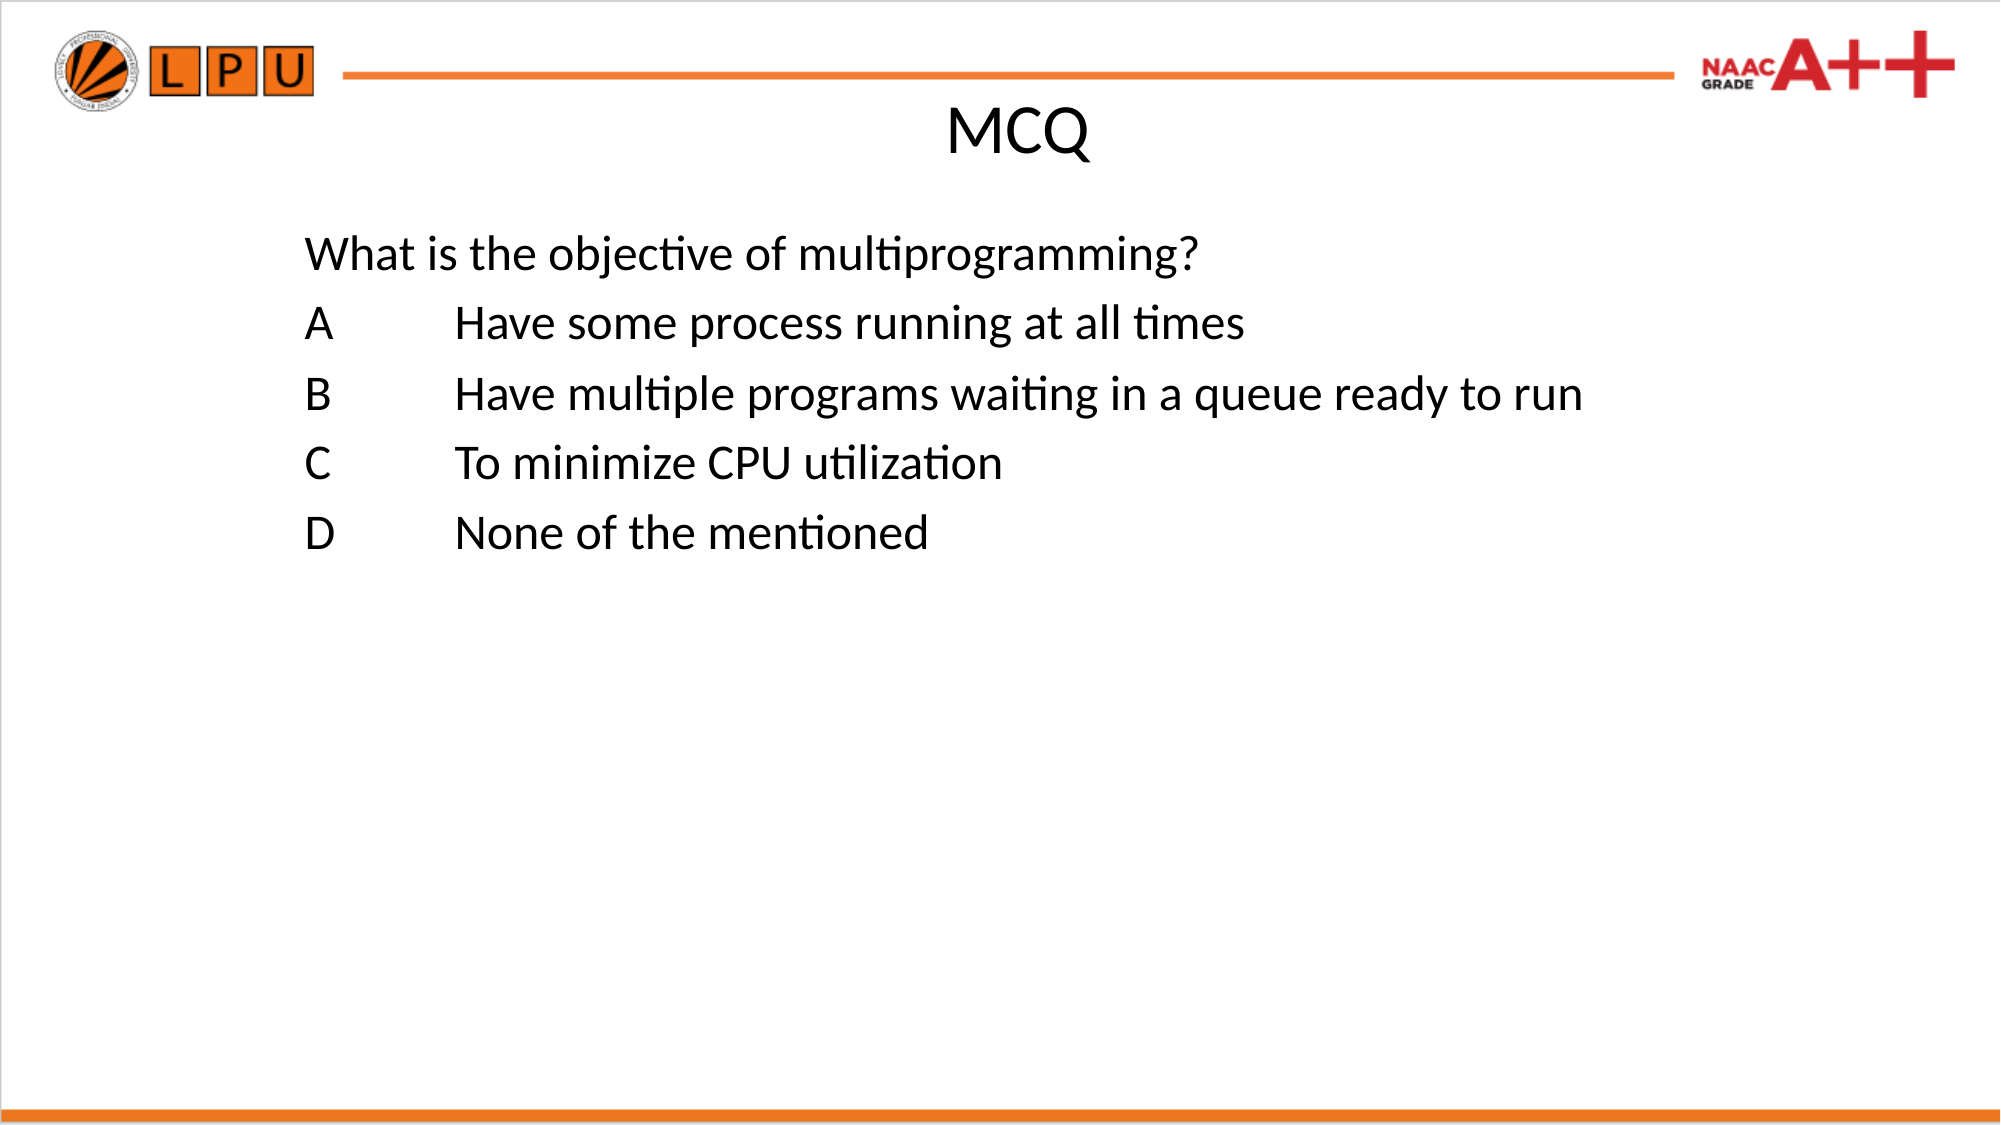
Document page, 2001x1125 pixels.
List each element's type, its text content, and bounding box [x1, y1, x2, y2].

title MCQ [354, 75, 1680, 176]
list What is the objective of multiprogramming? A Have some process running at all times B Have multiple programs waiting in a queue ready to run C To minimize CPU utilization D None of the mentioned [289, 212, 1688, 1100]
picture [0, 0, 2001, 1125]
